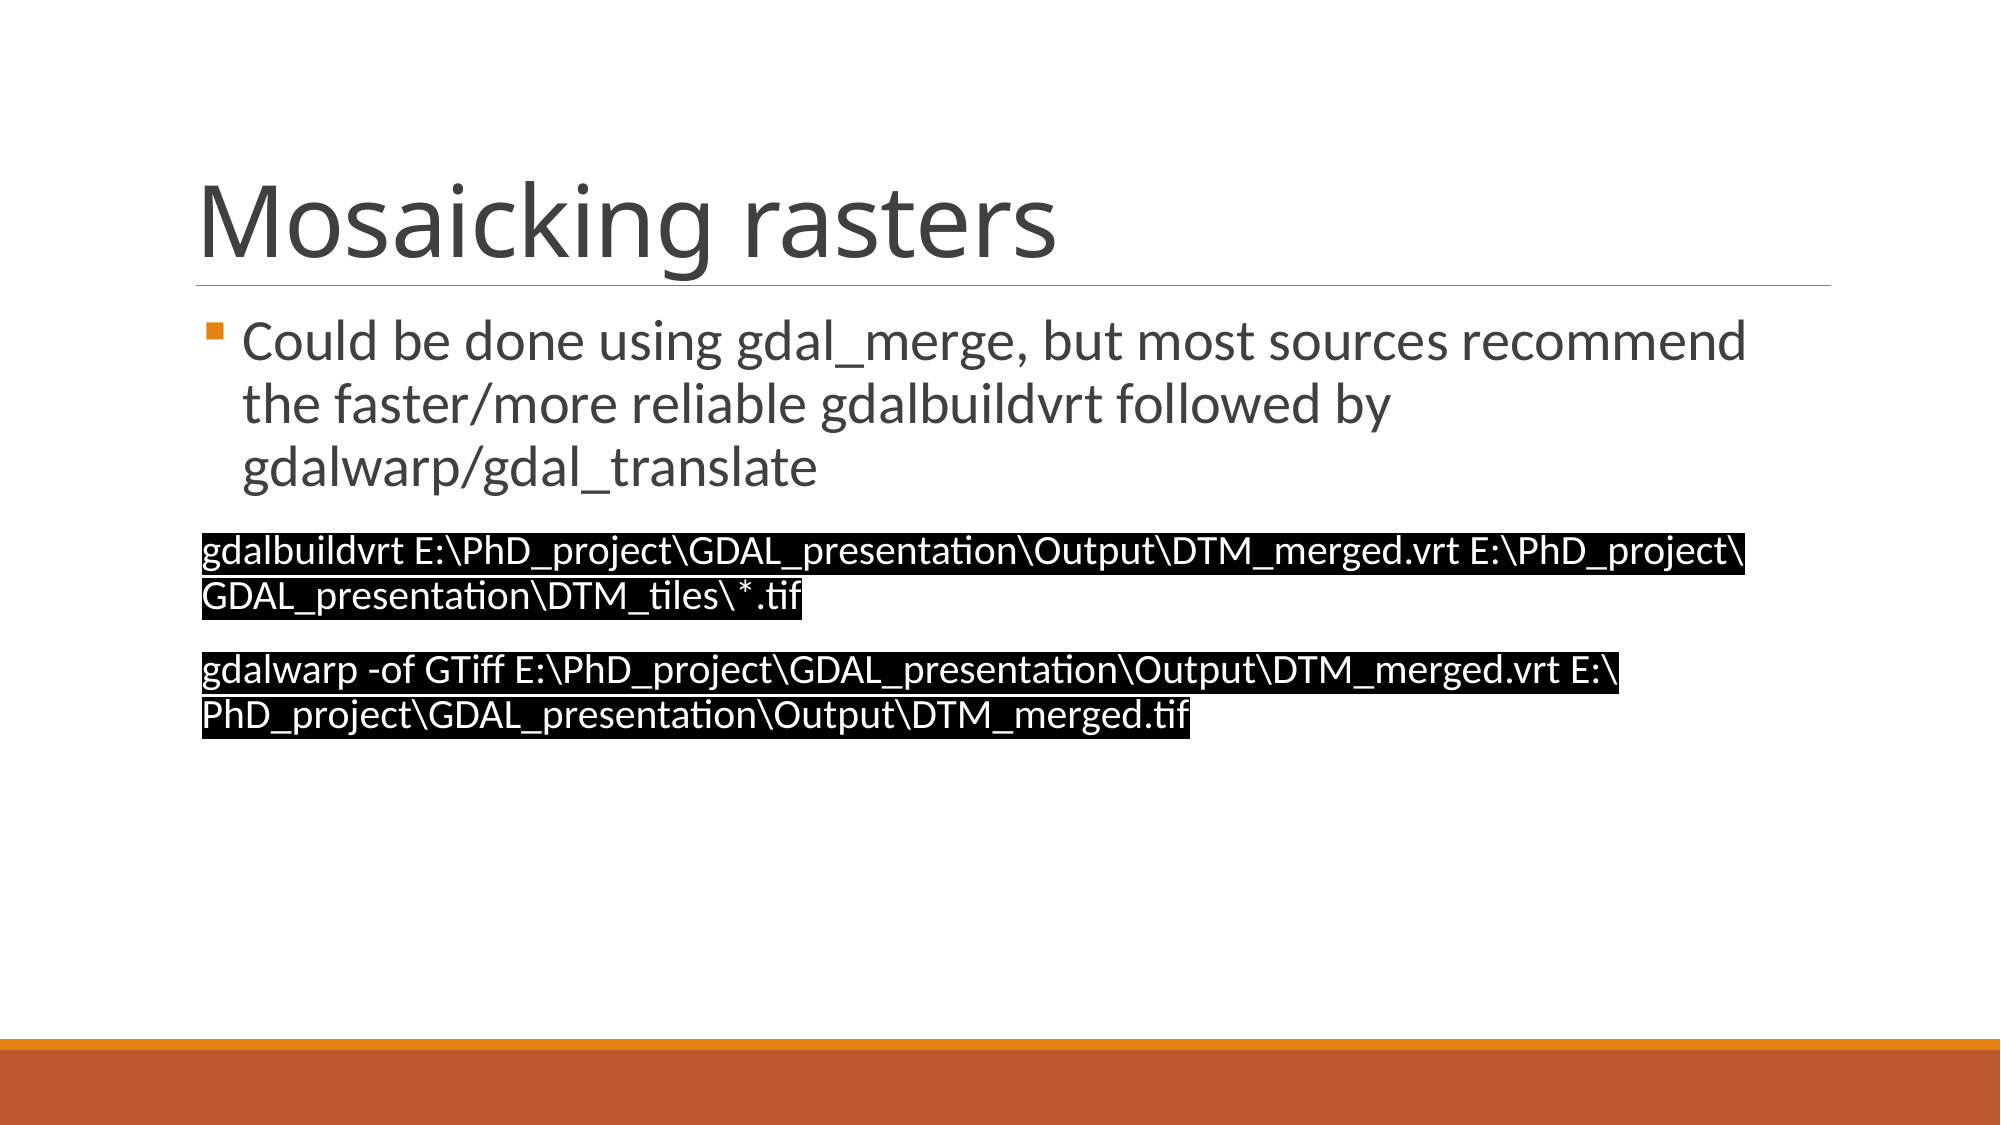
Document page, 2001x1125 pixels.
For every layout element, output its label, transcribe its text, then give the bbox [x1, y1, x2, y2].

list Could be done using gdal_merge, but most sources recommend the faster/more reliable gdalbuildvrt followed by gdalwarp/gdal_translate gdalbuildvrt E:\PhD_project\GDAL_presentation\Output\DTM_merged.vrt E:\PhD_project\GDAL_presentation\DTM_tiles\*.tif gdalwarp -of GTiff E:\PhD_project\GDAL_presentation\Output\DTM_merged.vrt E:\PhD_project\GDAL_presentation\Output\DTM_merged.tif [180, 302, 1830, 963]
title Mosaicking rasters [180, 47, 1830, 285]
